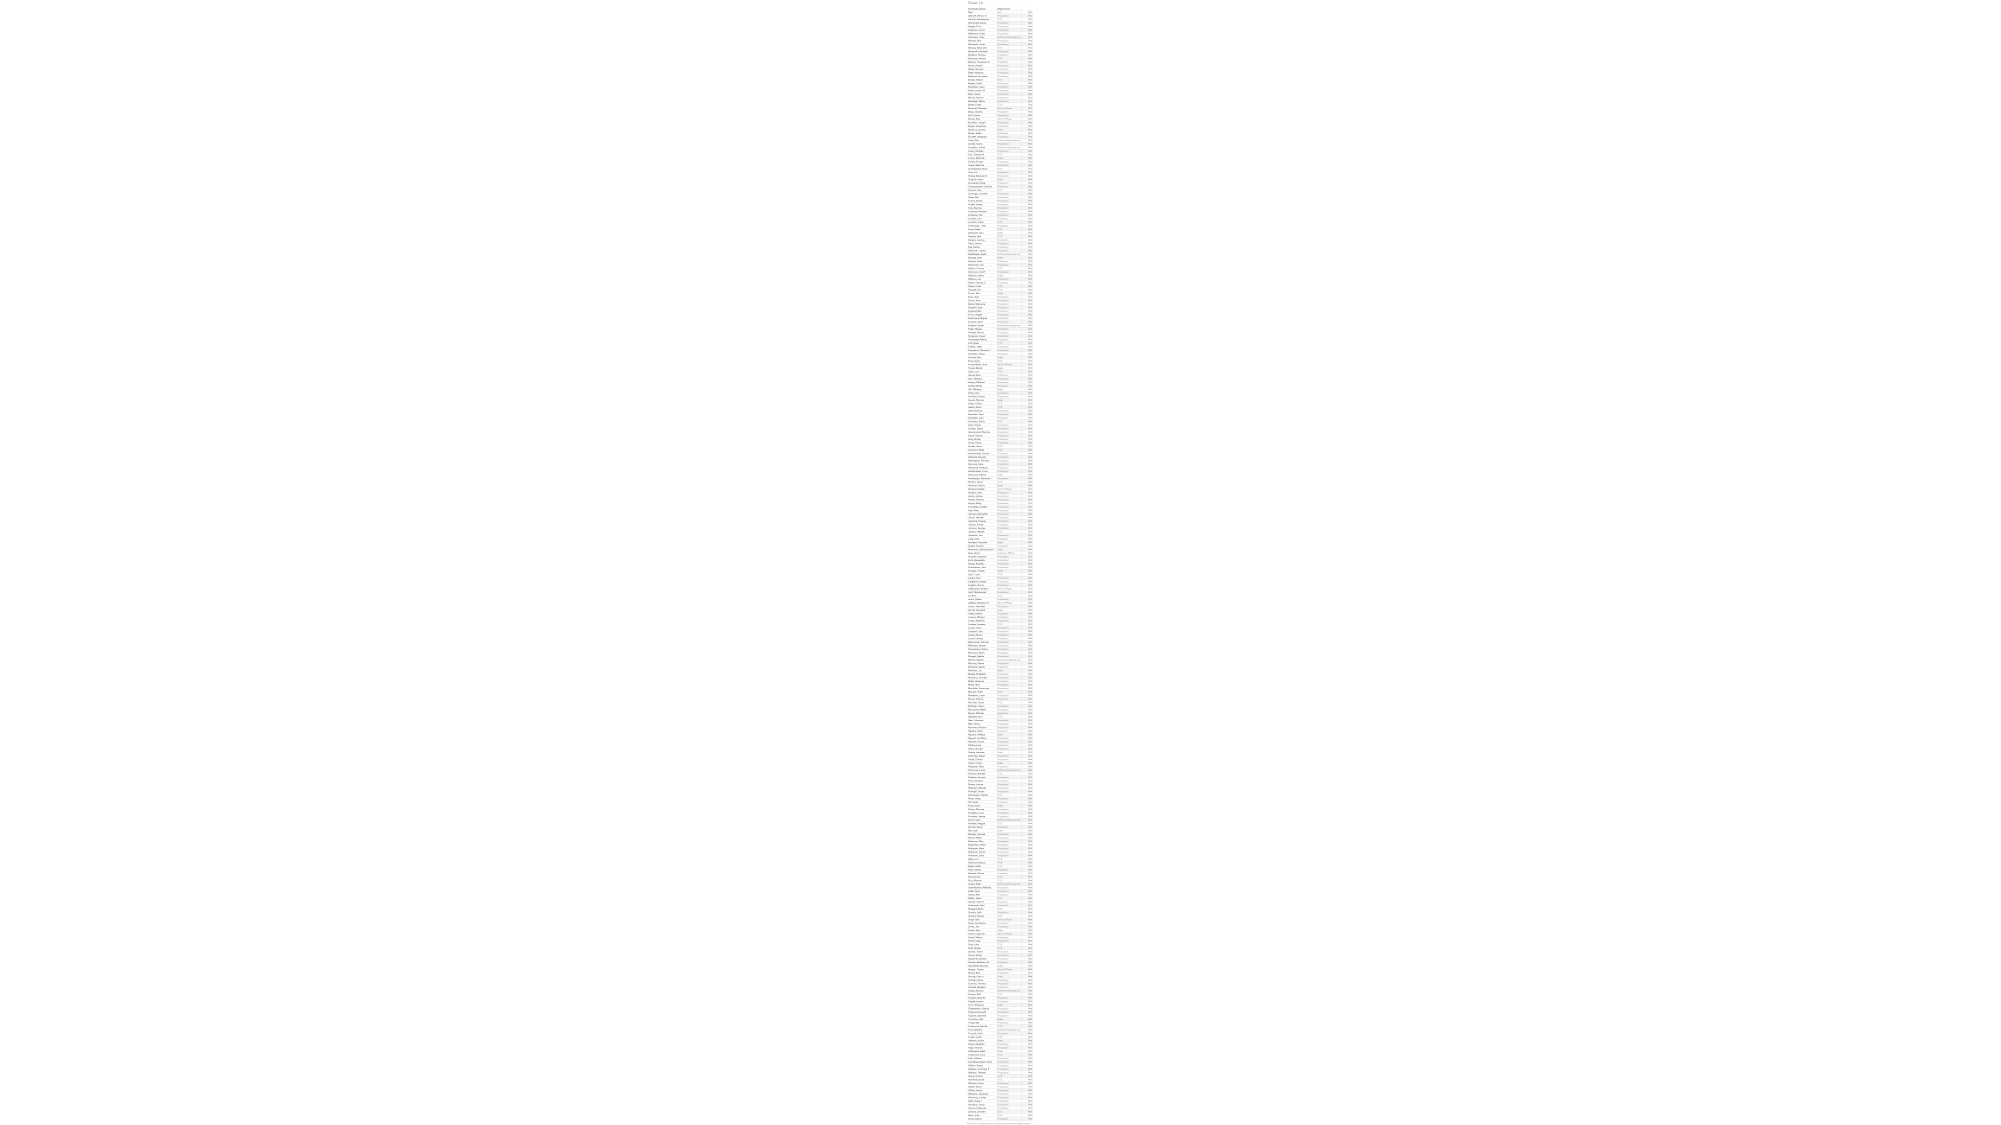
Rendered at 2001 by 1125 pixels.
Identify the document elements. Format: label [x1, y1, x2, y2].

picture [967, 0, 1033, 1125]
